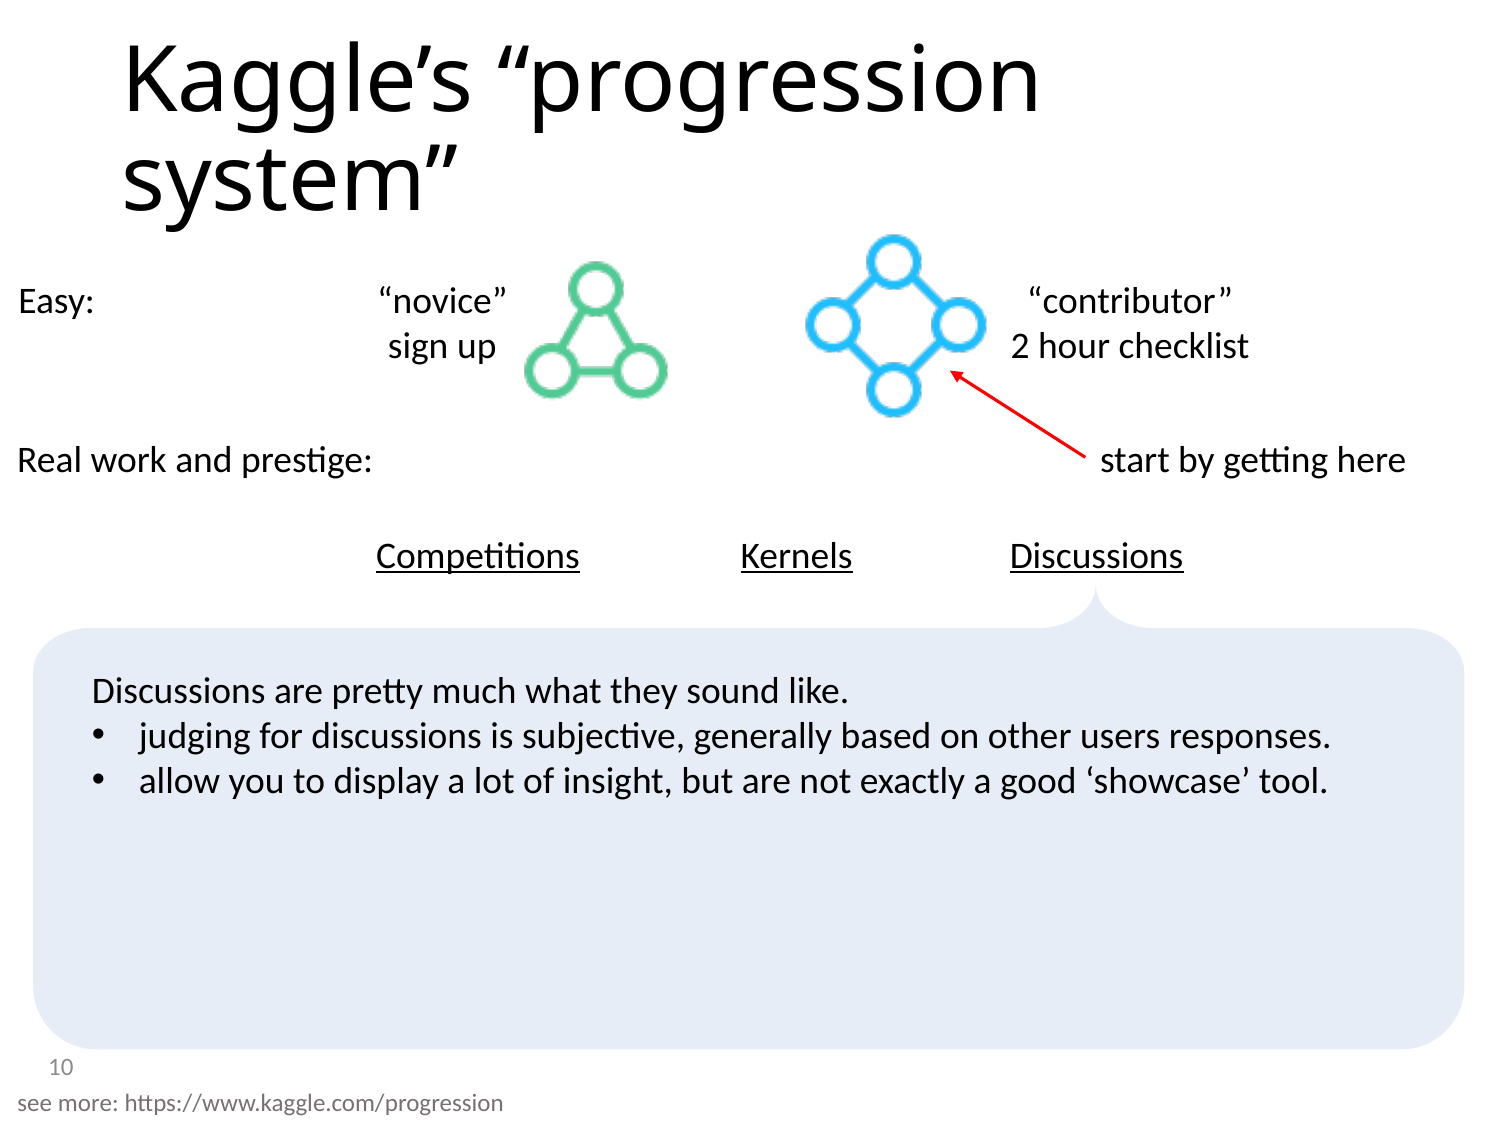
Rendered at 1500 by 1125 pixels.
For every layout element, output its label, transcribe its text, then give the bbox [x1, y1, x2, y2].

slide_number 9 [33, 1050, 371, 1096]
text_box Real work and prestige: [2, 427, 389, 488]
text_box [949, 370, 1083, 458]
title Kaggle’s “progression system” [106, 22, 1401, 241]
picture [496, 231, 697, 432]
text_box “contributor” 2 hour checklist [997, 268, 1265, 374]
text_box Competitions [361, 523, 596, 583]
text_box “novice” sign up [362, 268, 496, 374]
text_box Discussions [994, 523, 1199, 583]
text_box Easy: [3, 268, 110, 329]
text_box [33, 584, 1465, 1050]
picture [796, 227, 997, 428]
text_box see more: https://www.kaggle.com/progression [2, 1079, 520, 1125]
text_box Kernels [725, 523, 868, 583]
text_box start by getting here [1085, 427, 1422, 488]
